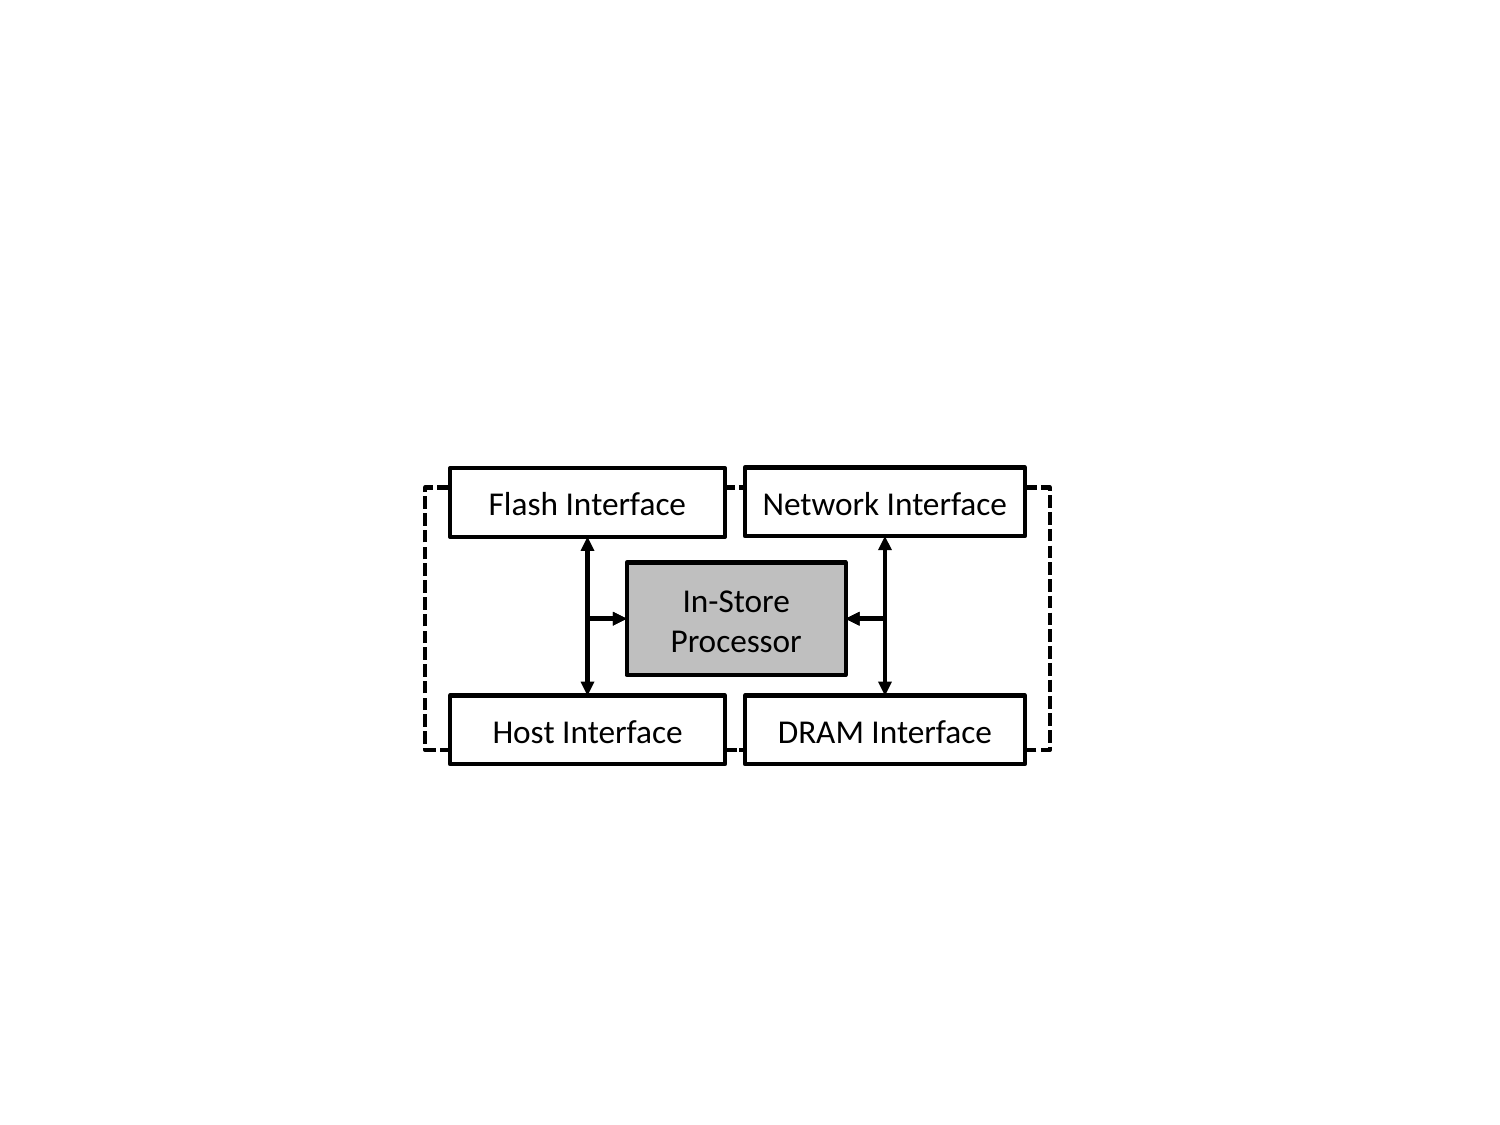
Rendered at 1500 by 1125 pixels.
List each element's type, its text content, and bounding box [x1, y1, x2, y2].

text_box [845, 618, 886, 696]
text_box Flash Interface [448, 466, 727, 539]
text_box [889, 485, 1052, 752]
text_box DRAM Interface [743, 693, 1027, 766]
text_box [423, 485, 583, 752]
text_box [631, 677, 840, 752]
text_box [630, 485, 841, 560]
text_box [587, 536, 627, 618]
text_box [845, 536, 886, 618]
text_box Host Interface [448, 693, 727, 766]
text_box Network Interface [743, 465, 1027, 538]
text_box In-Store Processor [631, 560, 840, 677]
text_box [587, 618, 627, 696]
